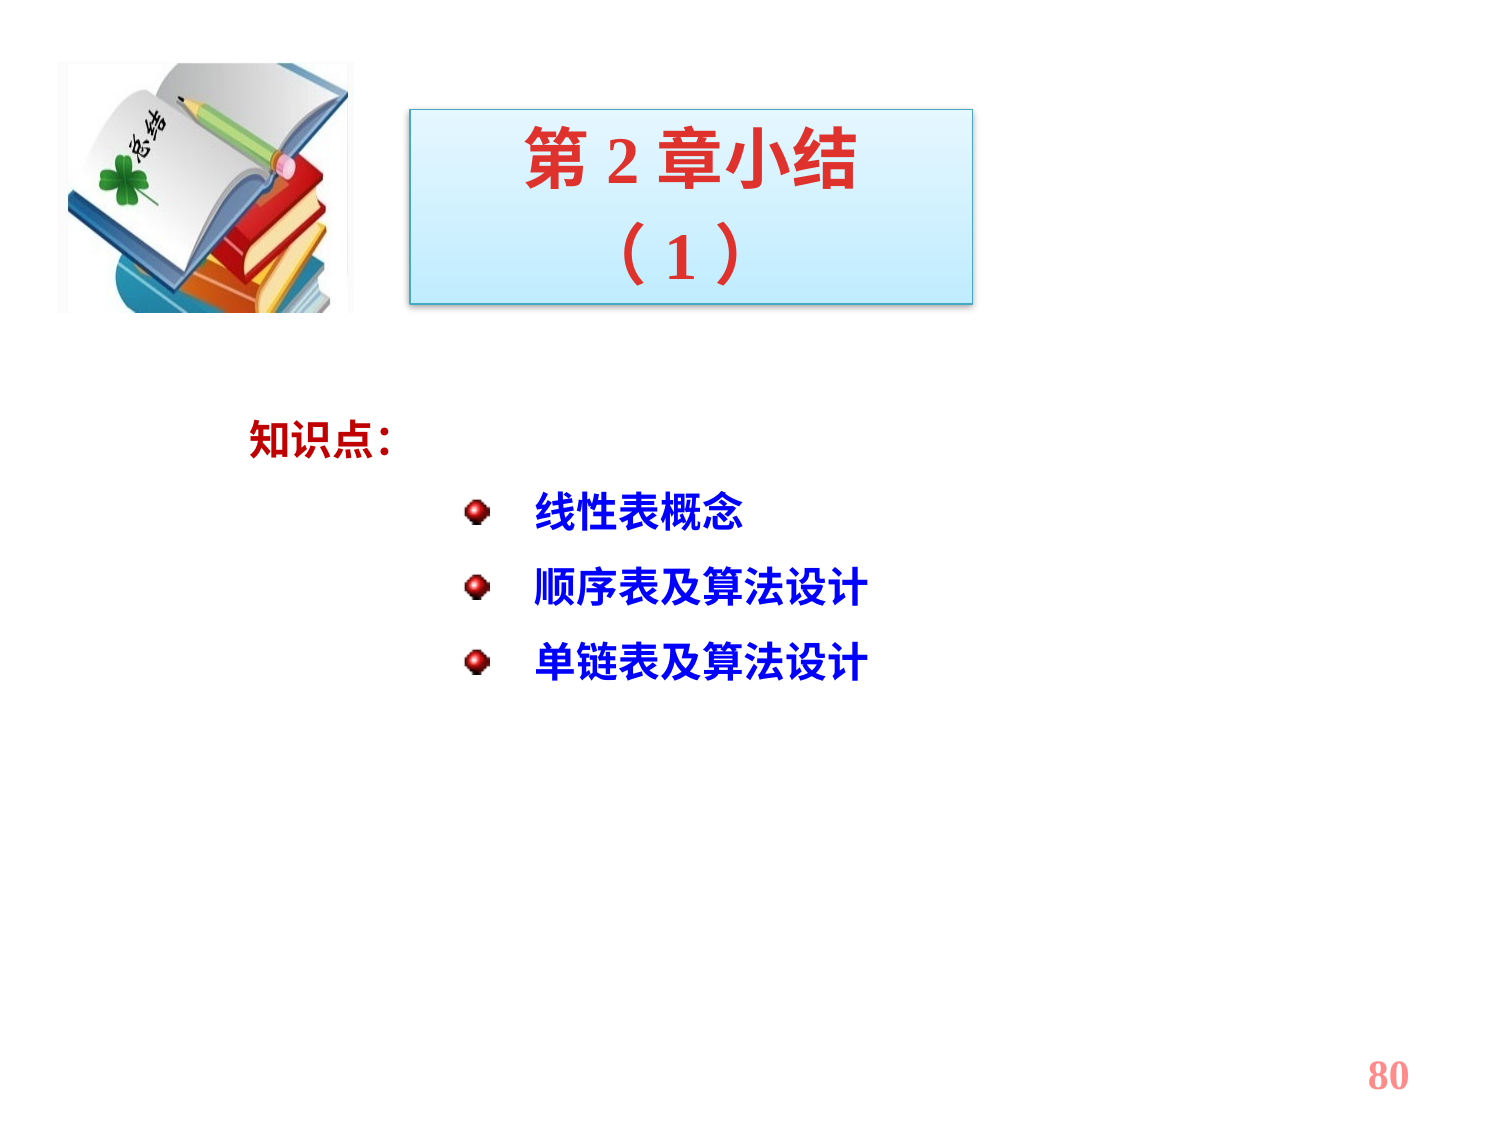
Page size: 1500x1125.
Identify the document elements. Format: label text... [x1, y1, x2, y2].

picture [58, 62, 355, 313]
picture [460, 495, 490, 525]
picture [460, 645, 490, 675]
slide_number 80 [1074, 1042, 1425, 1103]
picture [460, 570, 490, 600]
text_box 第2章小结（1） [409, 109, 973, 305]
text_box 知识点： [234, 406, 493, 471]
text_box 线性表概念 顺序表及算法设计 单链表及算法设计 [445, 453, 1090, 693]
